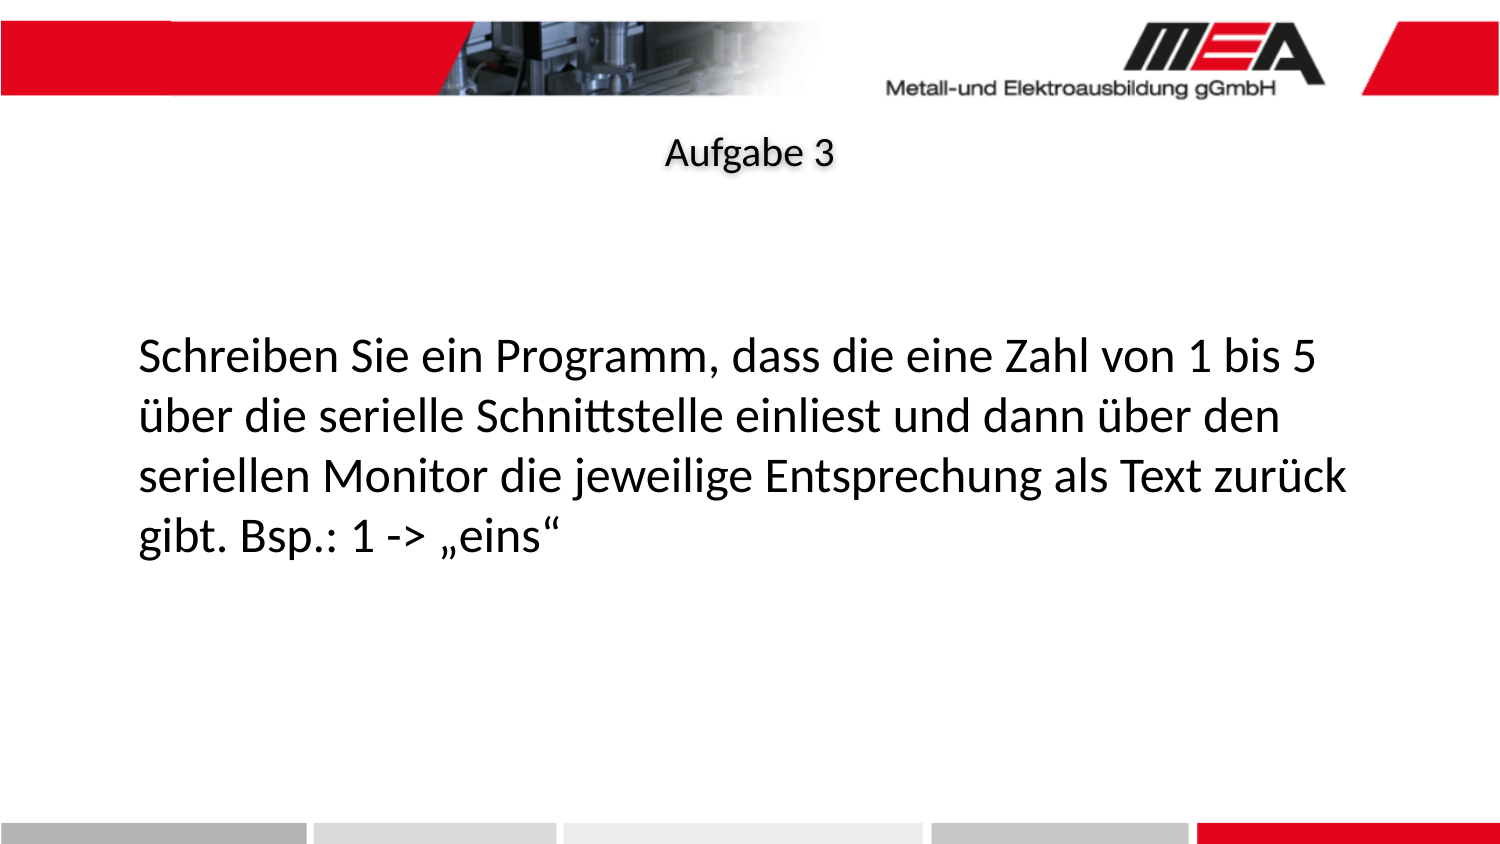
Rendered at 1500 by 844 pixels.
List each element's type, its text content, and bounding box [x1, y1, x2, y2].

text_box Aufgabe 3 [256, 116, 1244, 183]
picture [0, 822, 1500, 844]
picture [0, 20, 1500, 104]
text_box Schreiben Sie ein Programm, dass die eine Zahl von 1 bis 5 über die serielle Schnittstelle einliest und dann über den seriellen Monitor die jeweilige Entsprechung als Text zurück gibt. Bsp.: 1 -> „eins“ [123, 315, 1377, 571]
